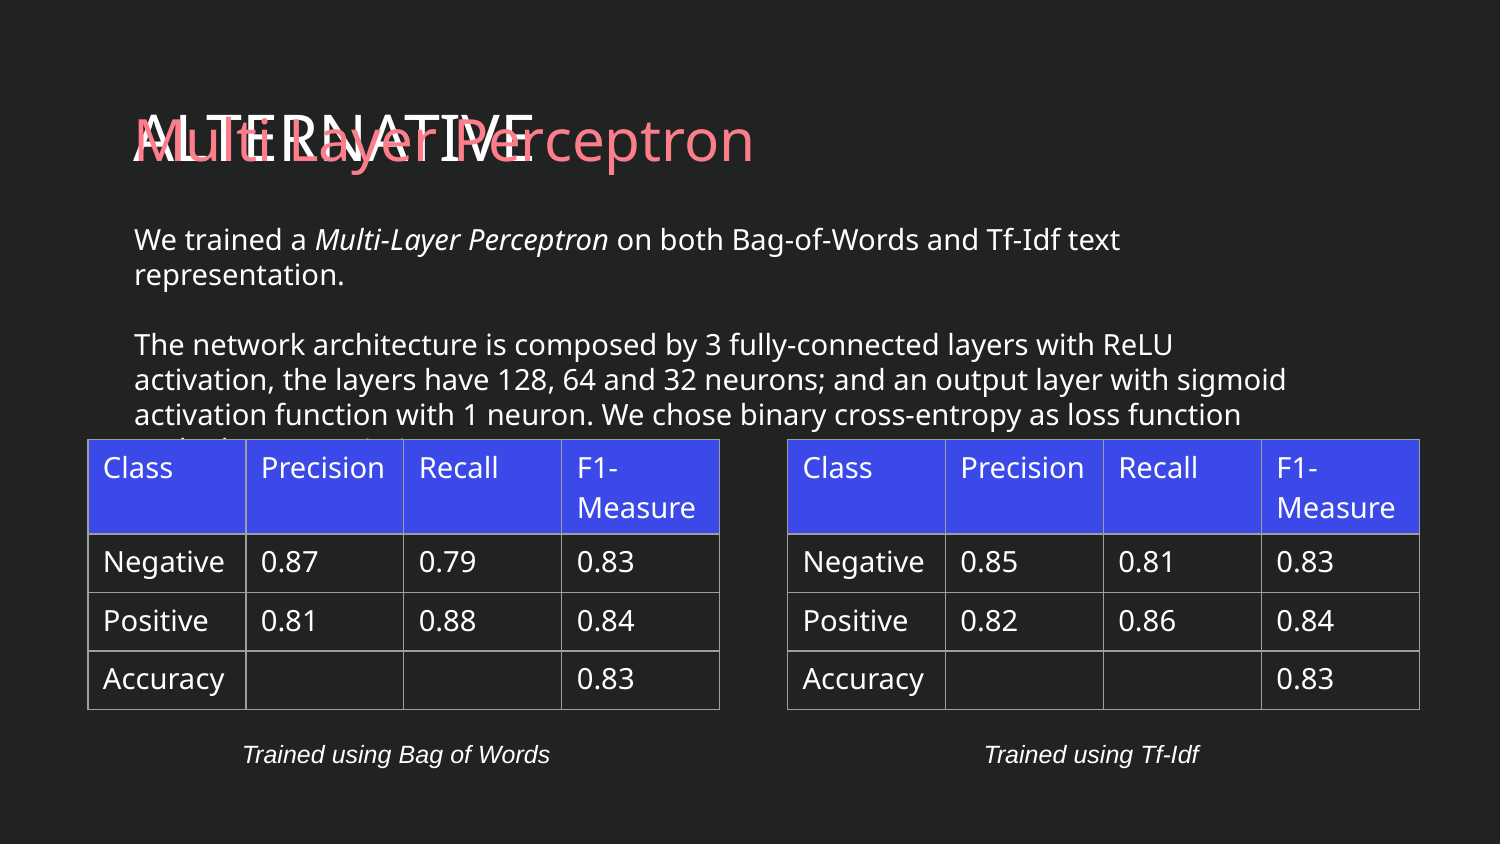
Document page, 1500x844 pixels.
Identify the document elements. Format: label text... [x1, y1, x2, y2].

table_cell Negative [788, 535, 945, 592]
table_header F1-Measure [562, 440, 719, 533]
table_cell [247, 652, 403, 709]
table_cell [404, 652, 561, 709]
table_cell 0.83 [1262, 535, 1419, 592]
table_cell 0.88 [404, 593, 561, 650]
table_cell 0.86 [1104, 593, 1261, 650]
table_header F1-Measure [1262, 440, 1419, 533]
table_cell Positive [788, 593, 945, 650]
list We trained a Multi-Layer Perceptron on both Bag-of-Words and Tf-Idf text representation. The network architecture is composed by 3 fully-connected layers with ReLU activation, the layers have 128, 64 and 32 neurons; and an output layer with sigmoid activation function with 1 neuron. We chose binary cross-entropy as loss function and adam as optimizer. [119, 206, 1313, 405]
table_cell 0.84 [562, 593, 719, 650]
table_header Precision [247, 440, 403, 533]
table_cell Negative [89, 535, 245, 592]
table_cell Accuracy [788, 652, 945, 709]
table_cell Accuracy [89, 652, 245, 709]
table_cell Positive [89, 593, 245, 650]
table_header Recall [1104, 440, 1261, 533]
table_header Class [788, 440, 945, 533]
table_header Recall [404, 440, 561, 533]
table_cell 0.83 [562, 535, 719, 592]
table_cell 0.79 [404, 535, 561, 592]
text_box Trained using Tf-Idf [968, 731, 1220, 776]
table_header Precision [946, 440, 1103, 533]
table_cell 0.85 [946, 535, 1103, 592]
title Multi Layer Perceptron [118, 88, 1382, 183]
table_cell 0.87 [247, 535, 403, 592]
table_cell 0.82 [946, 593, 1103, 650]
table_cell 0.81 [1104, 535, 1261, 592]
table_cell 0.81 [247, 593, 403, 650]
table_cell 0.83 [1262, 652, 1419, 709]
table_cell 0.83 [562, 652, 719, 709]
table_header Class [89, 440, 245, 533]
table_cell [1104, 652, 1261, 709]
text_box Trained using Bag of Words [227, 731, 570, 776]
table_cell [946, 652, 1103, 709]
table_cell 0.84 [1262, 593, 1419, 650]
